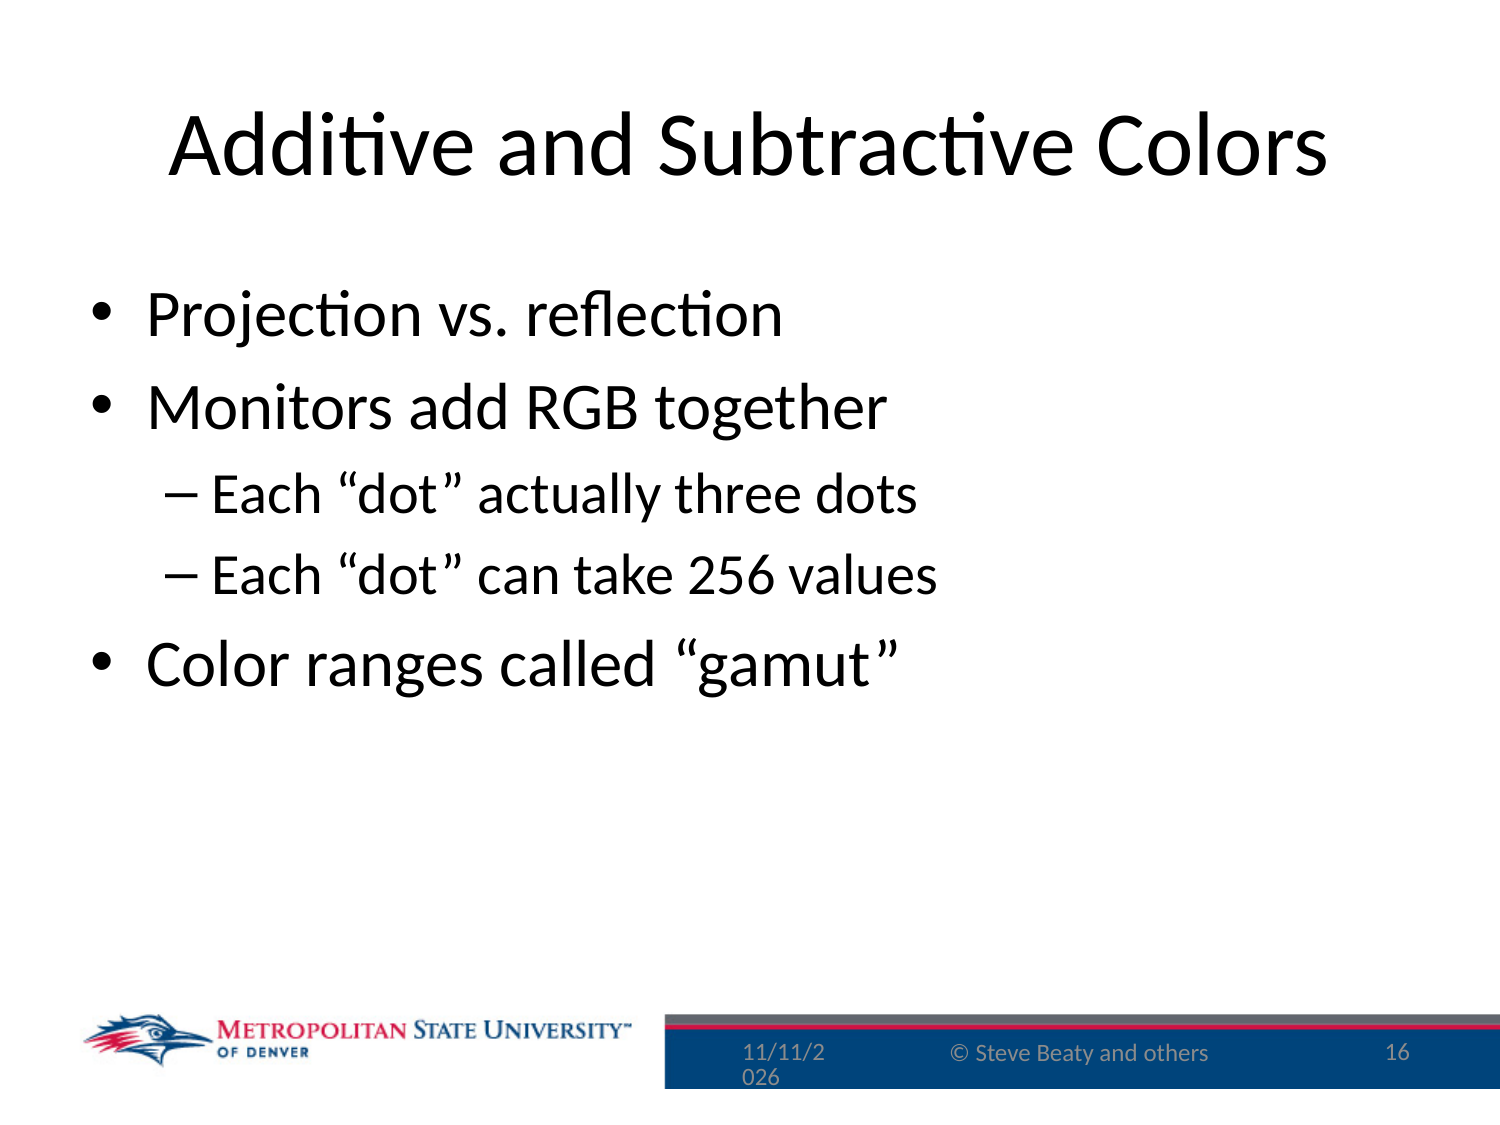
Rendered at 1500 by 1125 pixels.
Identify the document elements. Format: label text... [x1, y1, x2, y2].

picture [44, 1012, 1500, 1089]
slide_number 16 [1316, 1020, 1425, 1081]
footer © Steve Beaty and others [841, 1021, 1317, 1082]
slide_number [727, 1020, 842, 1081]
title Additive and Subtractive Colors [75, 45, 1425, 233]
list Projection vs. reflection Monitors add RGB together Each “dot” actually three dots Each “dot” can take 256 values Color ranges called “gamut” [75, 262, 1425, 1005]
